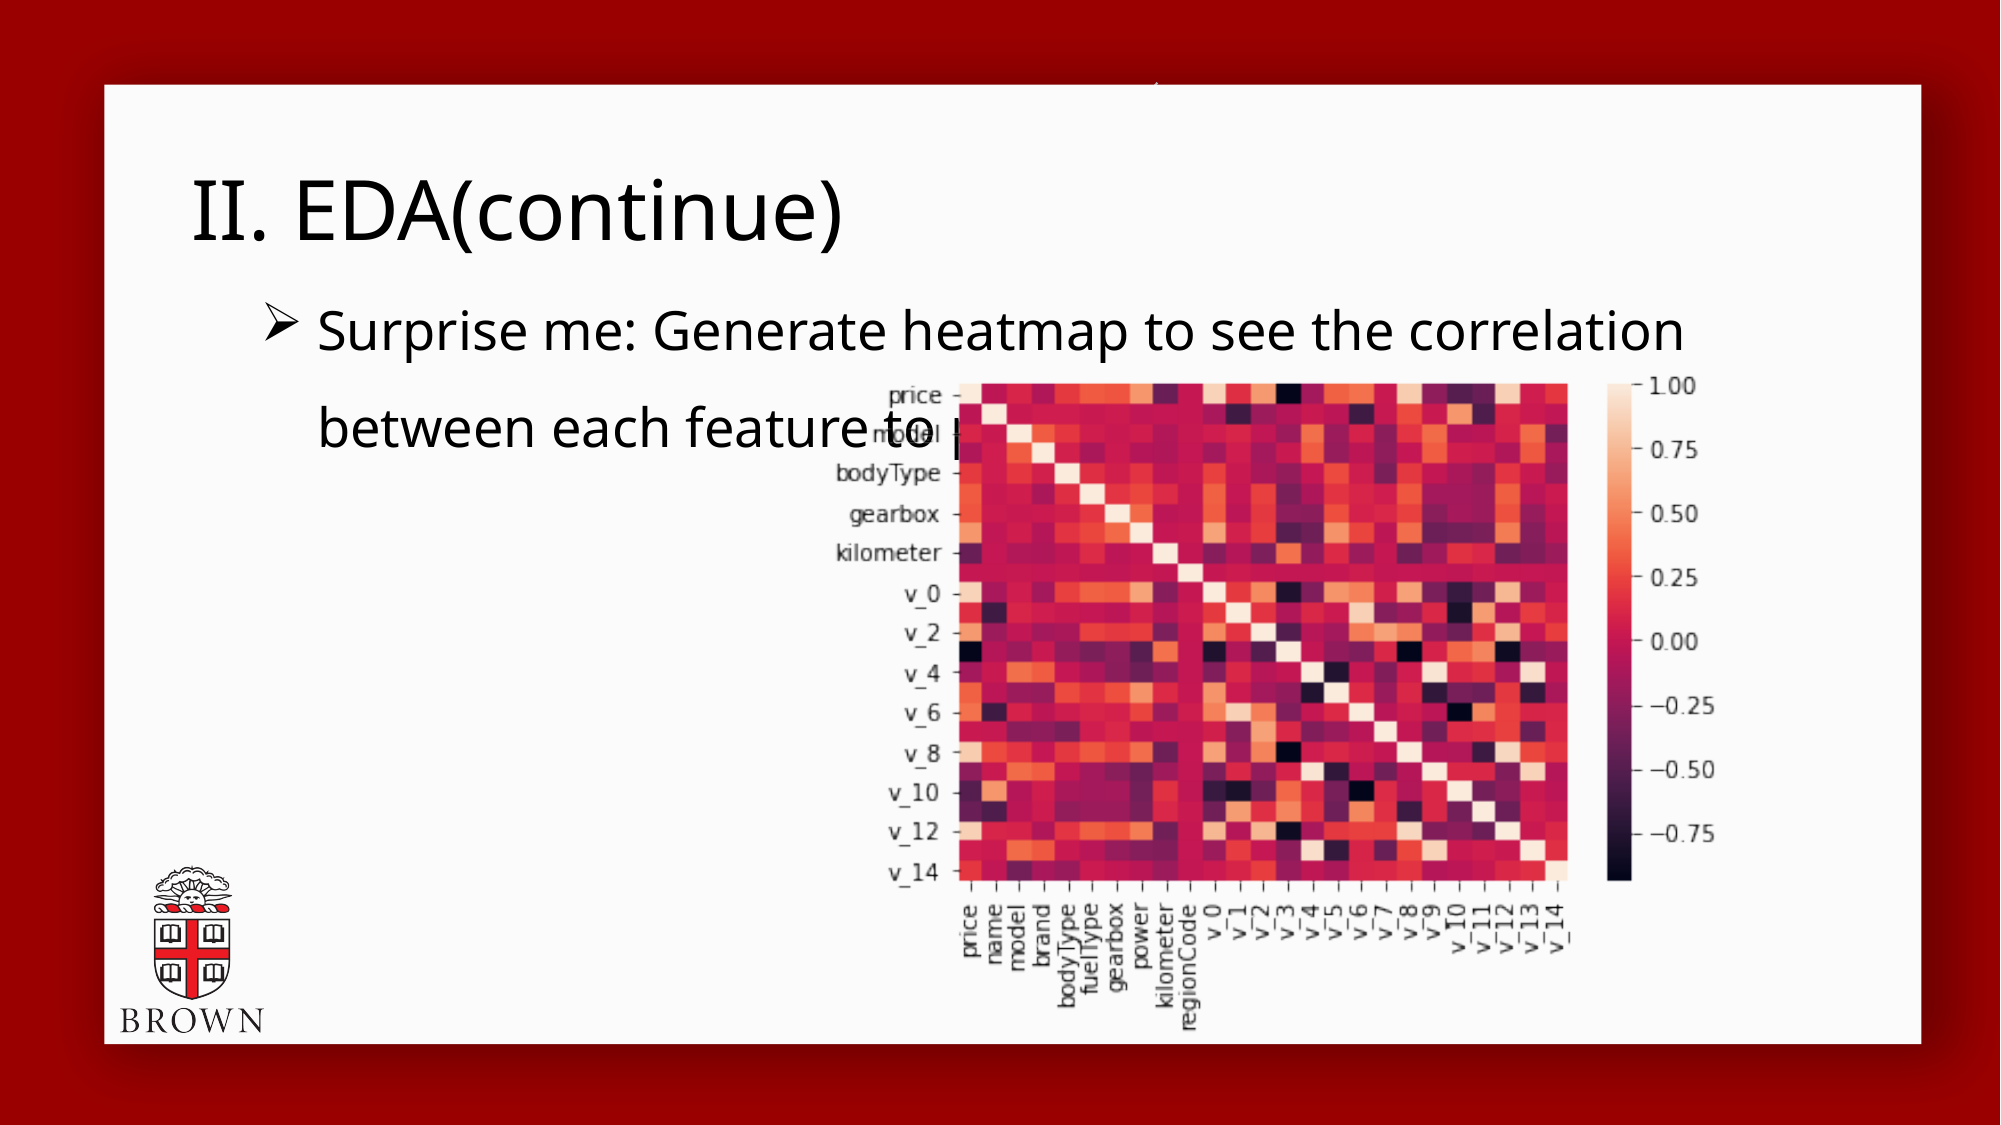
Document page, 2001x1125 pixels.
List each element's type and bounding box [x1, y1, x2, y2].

text_box [104, 84, 1922, 1045]
picture [818, 361, 1733, 1044]
